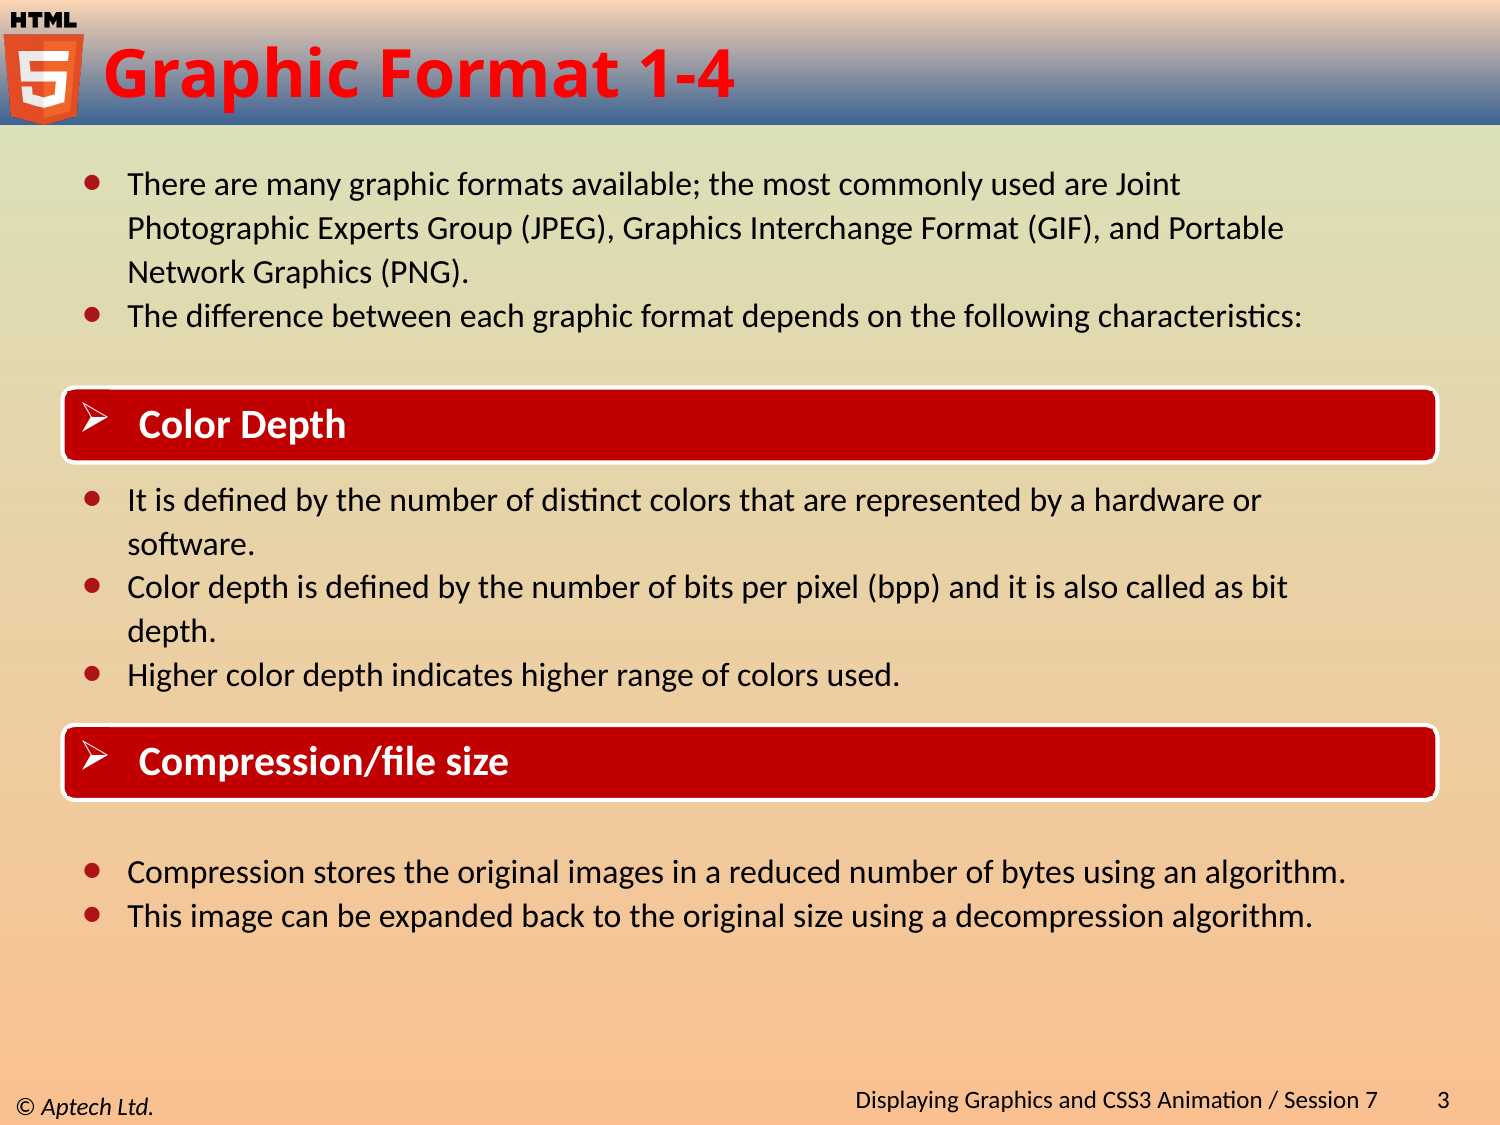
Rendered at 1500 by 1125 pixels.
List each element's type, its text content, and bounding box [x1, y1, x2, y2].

footer Displaying Graphics and CSS3 Animation / Session 7 [412, 1084, 1400, 1113]
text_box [62, 387, 1438, 463]
picture [0, 12, 100, 125]
text_box It is defined by the number of distinct colors that are represented by a hardware or software. Color depth is defined by the number of bits per pixel (bpp) and it is also called as bit depth. Higher color depth indicates higher range of colors used. [37, 474, 1375, 738]
slide_number 3 [1400, 1084, 1465, 1113]
text_box There are many graphic formats available; the most commonly used are Joint Photographic Experts Group (JPEG), Graphics Interchange Format (GIF), and Portable Network Graphics (PNG). The difference between each graphic format depends on the following characteristics: [37, 137, 1375, 400]
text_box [62, 724, 1438, 801]
title Graphic Format 1-4 [87, 37, 1338, 106]
text_box Compression stores the original images in a reduced number of bytes using an algorithm. This image can be expanded back to the original size using a decompression algorithm. [37, 812, 1375, 1013]
